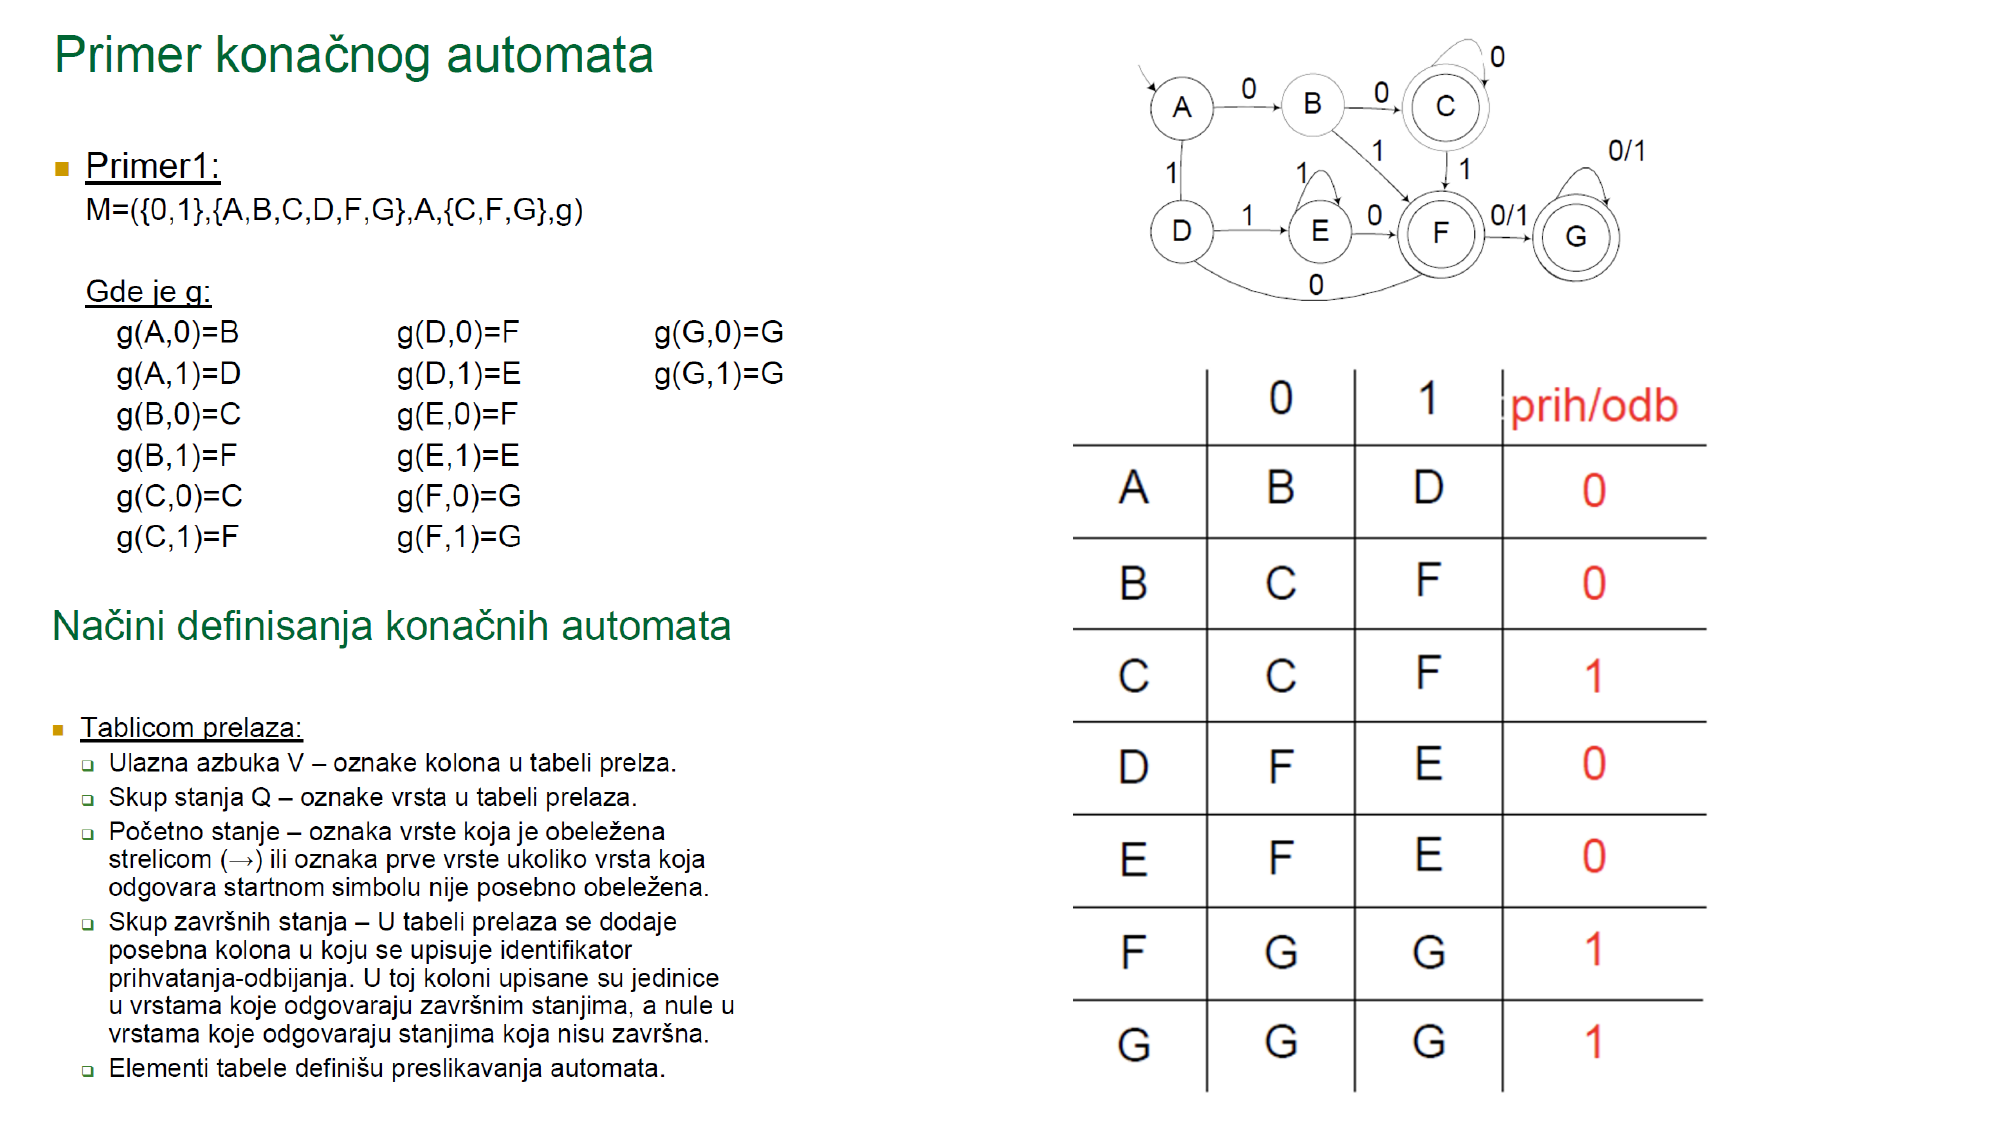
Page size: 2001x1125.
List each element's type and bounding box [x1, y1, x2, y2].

picture [40, 22, 871, 563]
picture [40, 598, 769, 1089]
picture [1072, 360, 1736, 1103]
picture [1100, 21, 1671, 333]
